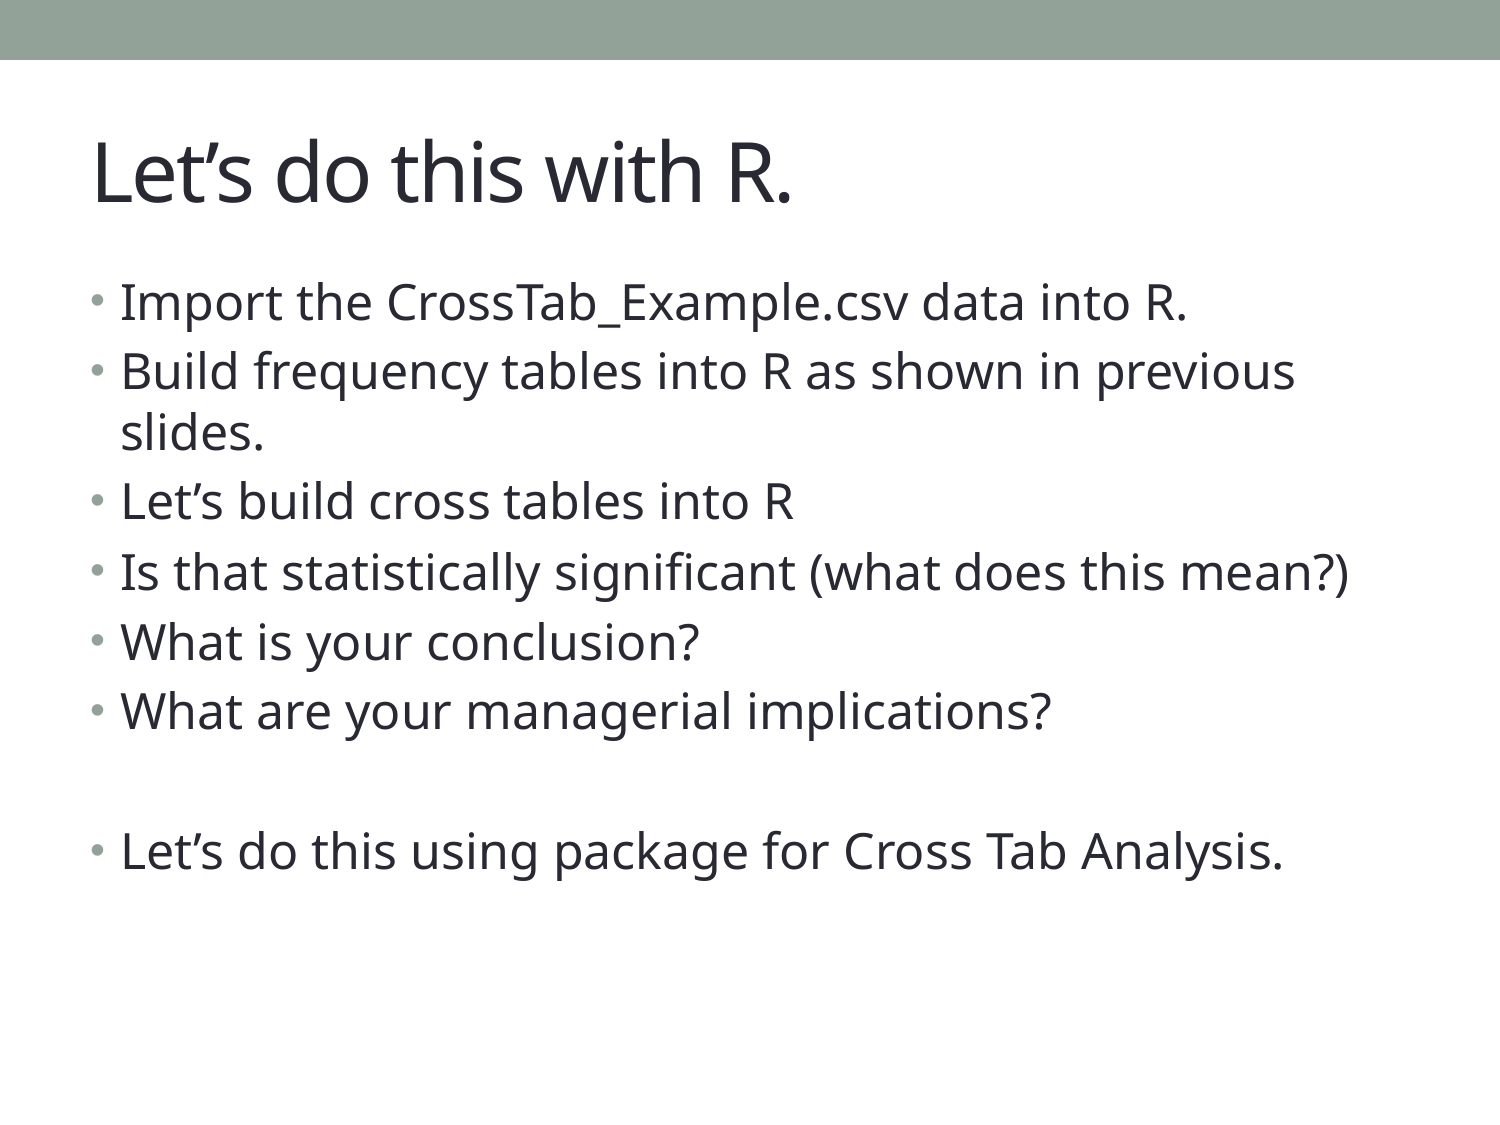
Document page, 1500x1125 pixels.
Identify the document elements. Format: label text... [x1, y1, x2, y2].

list Import the CrossTab_Example.csv data into R. Build frequency tables into R as shown in previous slides. Let’s build cross tables into R Is that statistically significant (what does this mean?) What is your conclusion? What are your managerial implications? Let’s do this using package for Cross Tab Analysis. [75, 262, 1425, 1063]
title Let’s do this with R. [75, 87, 1425, 250]
